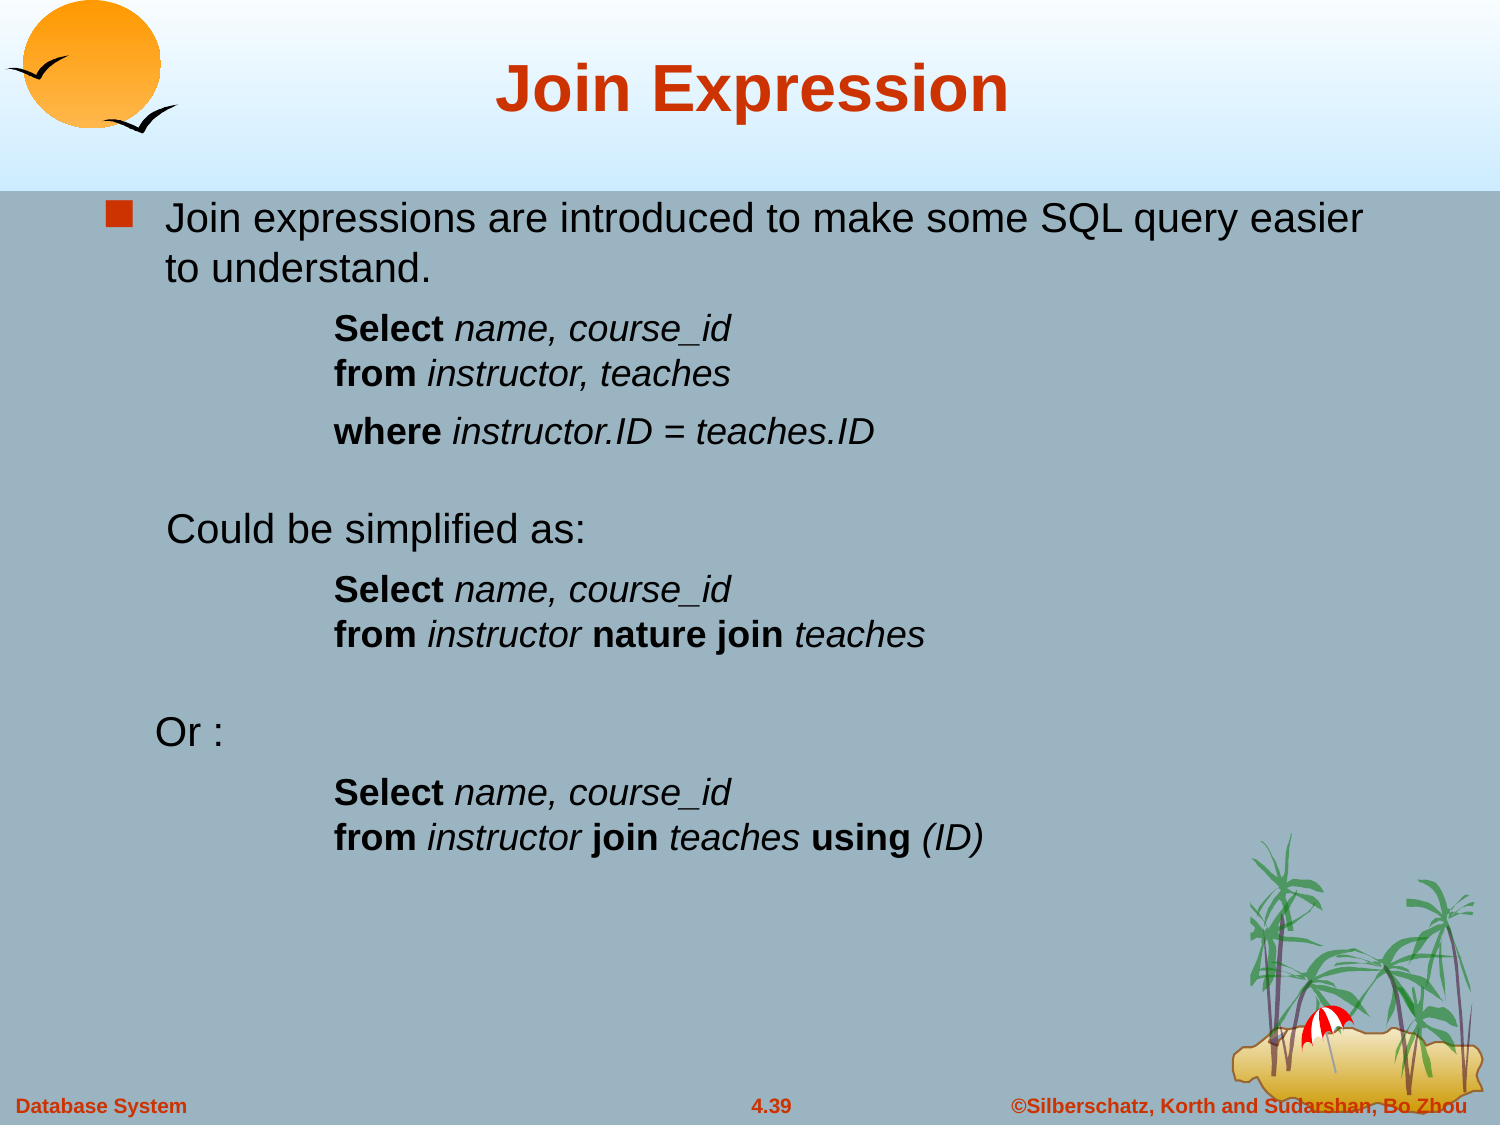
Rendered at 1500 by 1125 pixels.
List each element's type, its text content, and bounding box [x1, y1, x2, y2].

list Join expressions are introduced to make some SQL query easier to understand. Select name, course_id from instructor, teaches where instructor.ID = teaches.ID Could be simplified as: Select name, course_id from instructor nature join teaches Or : Select name, course_id from instructor join teaches using (ID) [93, 182, 1382, 983]
title Join Expression [90, 32, 1416, 134]
